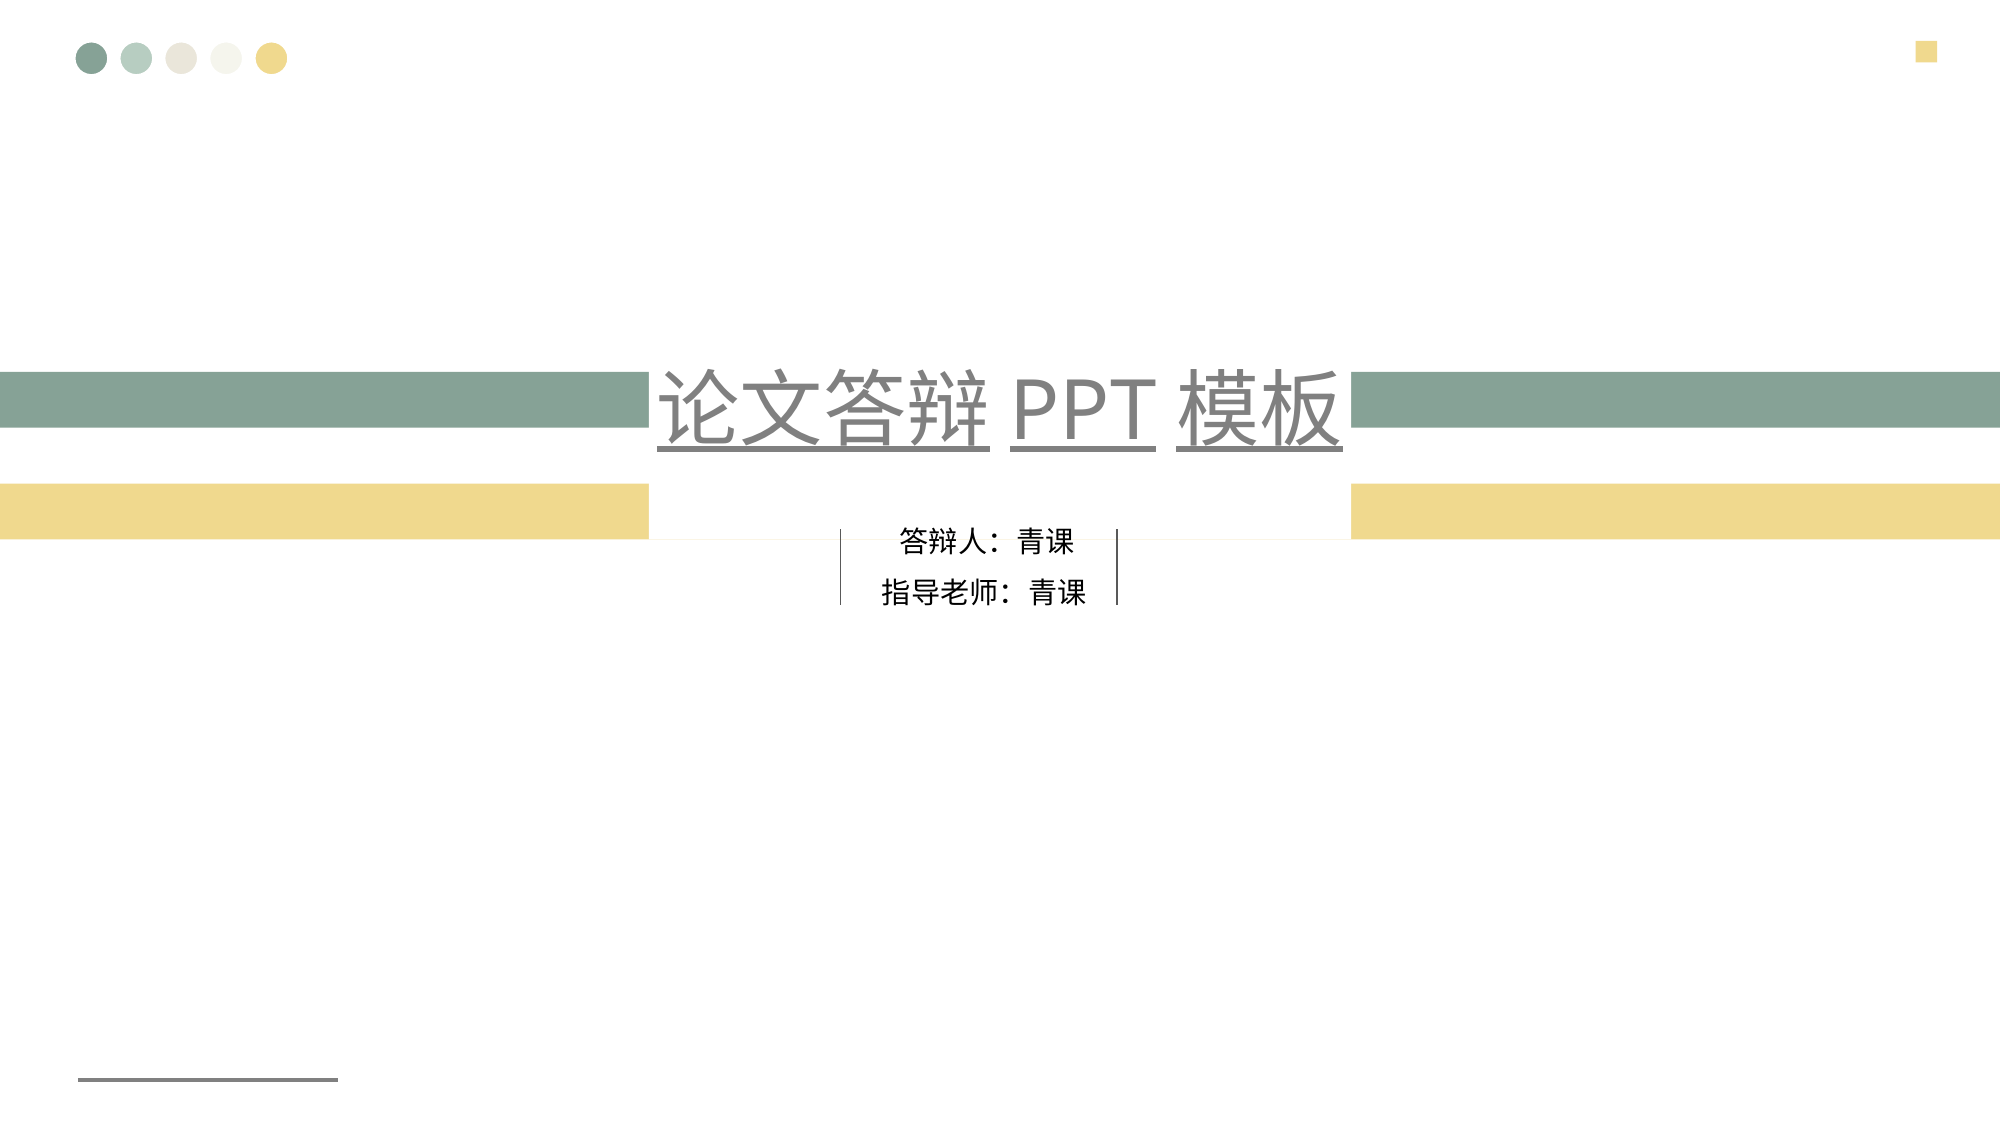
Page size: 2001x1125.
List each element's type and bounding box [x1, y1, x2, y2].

text_box [1941, 371, 2000, 540]
text_box [73, 40, 1938, 1081]
text_box [0, 371, 67, 540]
